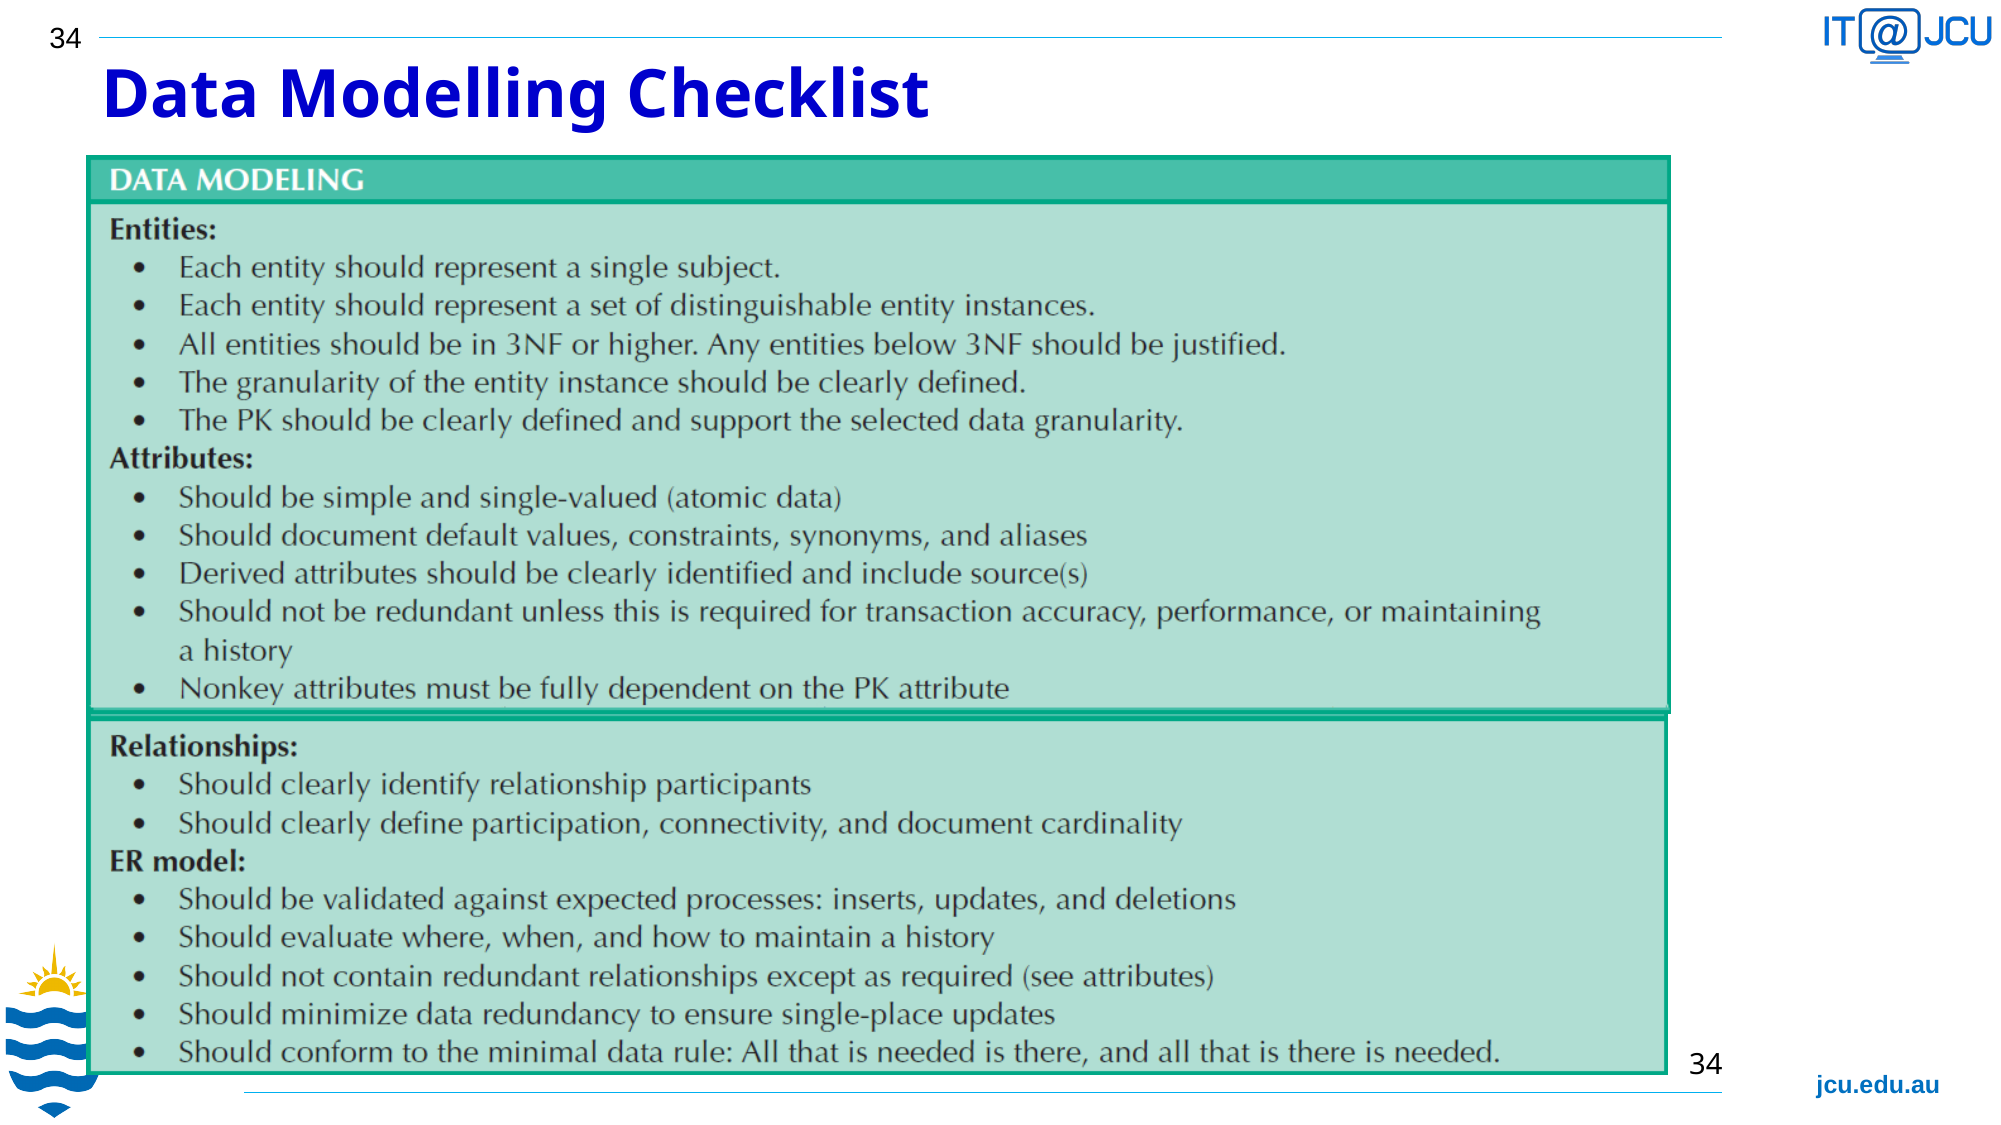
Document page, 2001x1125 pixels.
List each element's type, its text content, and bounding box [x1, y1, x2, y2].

picture [0, 155, 1671, 1125]
text_box Data Modelling Checklist [86, 25, 1385, 155]
picture [1822, 6, 1995, 67]
text_box 34 [1424, 1037, 1738, 1113]
